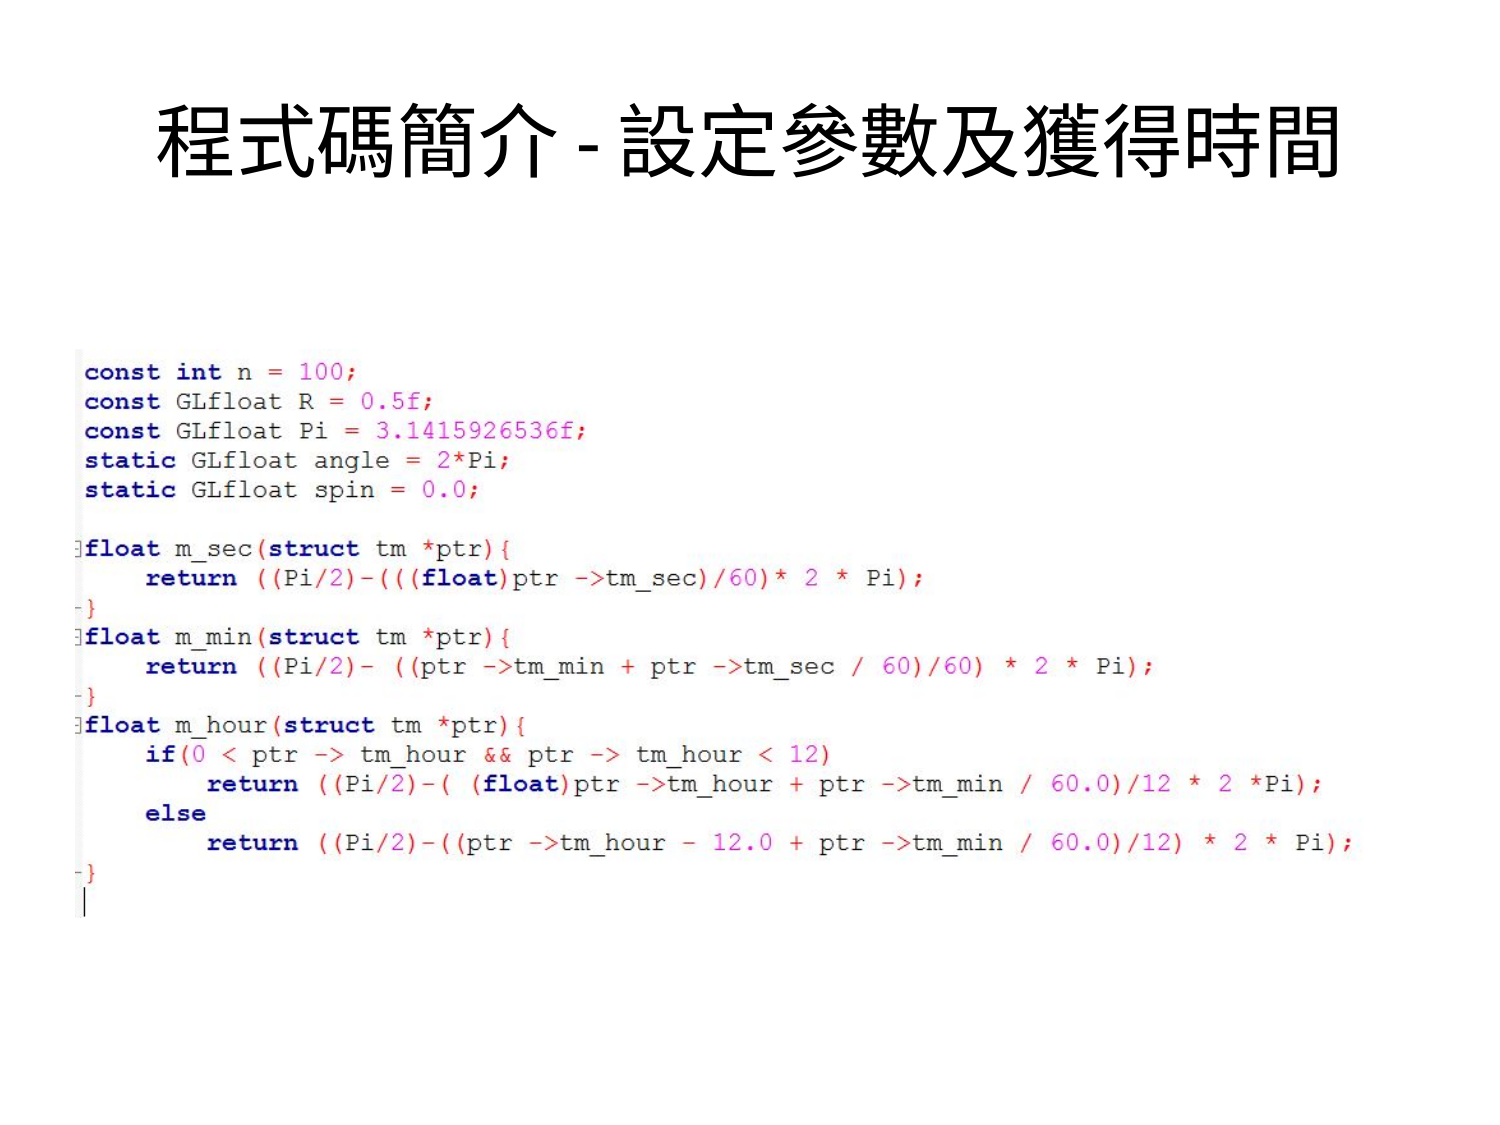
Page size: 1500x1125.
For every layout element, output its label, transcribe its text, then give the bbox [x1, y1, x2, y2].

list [74, 349, 1426, 919]
title 程式碼簡介-設定參數及獲得時間 [75, 45, 1425, 233]
